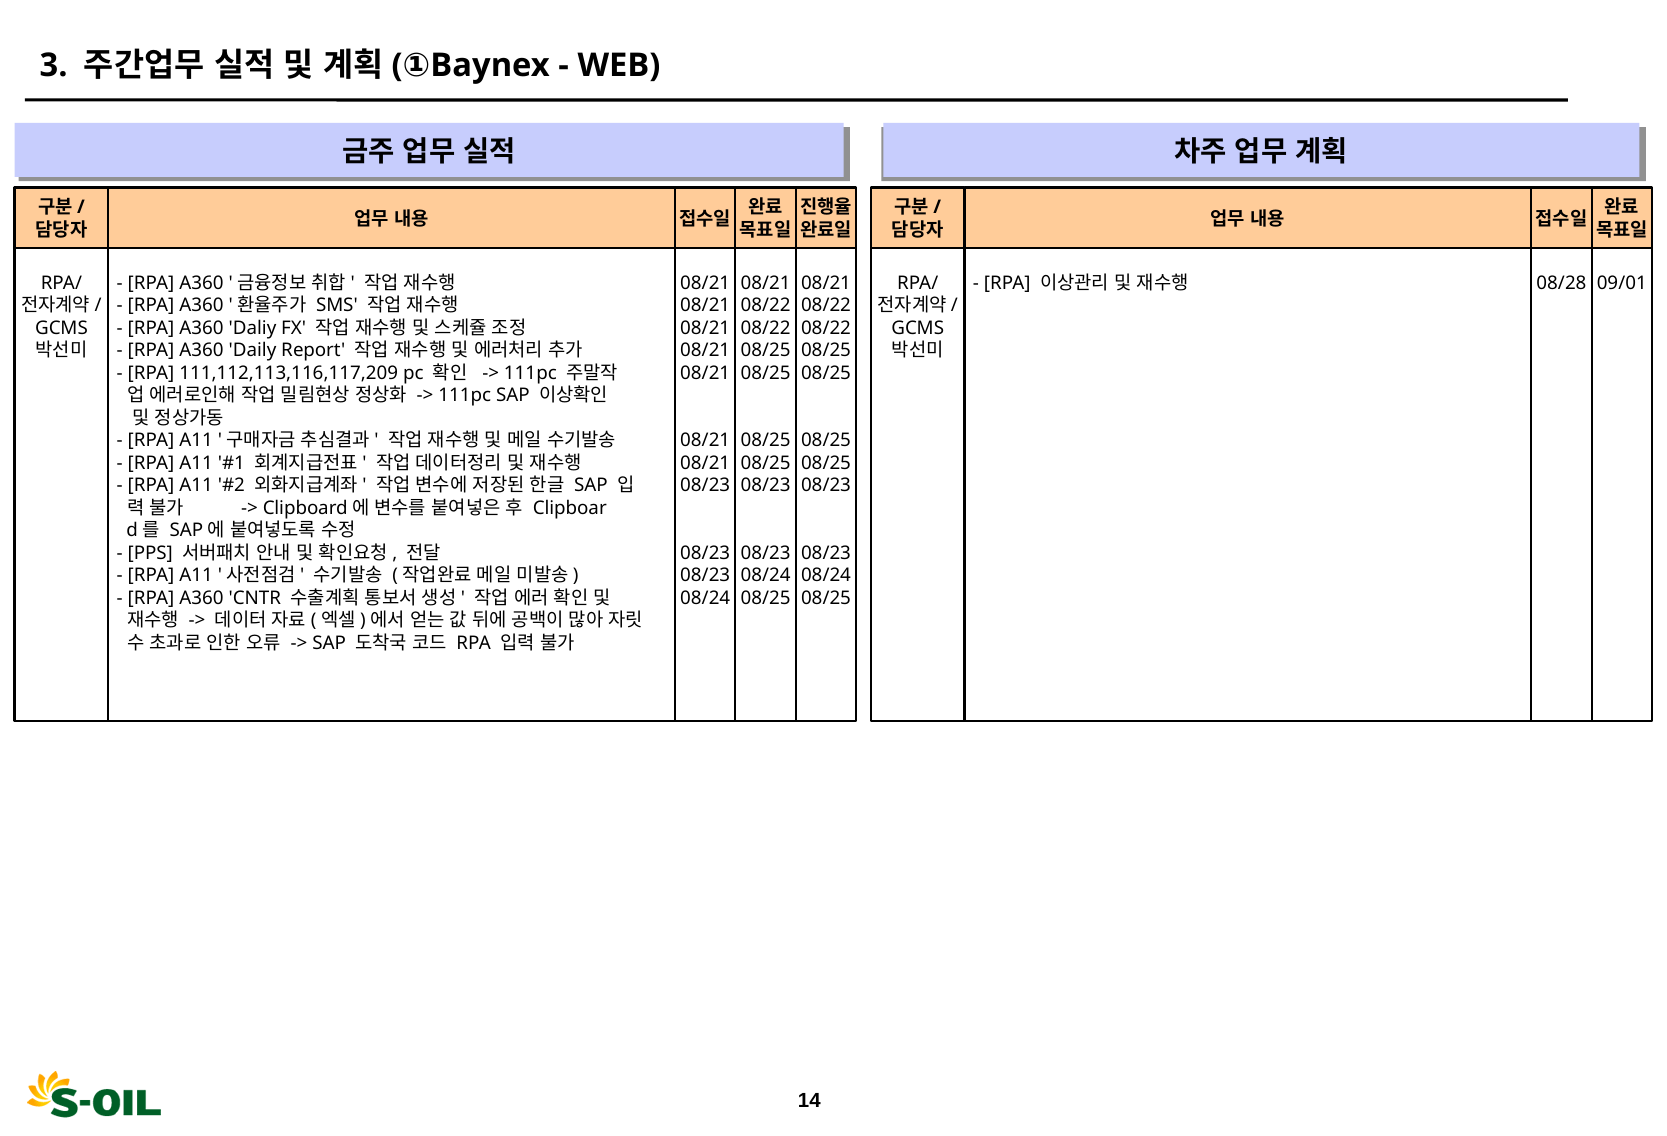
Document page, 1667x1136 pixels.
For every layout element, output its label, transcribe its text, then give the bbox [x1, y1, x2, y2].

text_box " " [18, 127, 850, 182]
text_box 완료 목표일 [1591, 187, 1653, 247]
text_box 금주 업무 실적 [14, 122, 844, 177]
text_box 진행율 완료일 [795, 187, 857, 247]
text_box 3. 주간업무 실적 및 계획(①Baynex - WEB) [39, 43, 1019, 107]
text_box 08/21 08/21 08/21 08/21 08/21 08/21 08/21 08/23 08/23 08/23 08/24 [675, 247, 736, 721]
text_box 접수일 [675, 187, 735, 247]
text_box [108, 247, 675, 721]
text_box 09/01 [1592, 247, 1653, 721]
text_box 업무 내용 [108, 187, 675, 247]
text_box 접수일 [1531, 187, 1591, 247]
text_box 08/28 [1532, 247, 1592, 721]
text_box 차주 업무 계획 [883, 122, 1640, 177]
text_box 08/21 08/22 08/22 08/25 08/25 08/25 08/25 08/23 08/23 08/24 08/25 [736, 247, 795, 721]
text_box RPA/ 전자계약/ GCMS 박선미 [870, 247, 964, 721]
text_box 완료 목표일 [735, 187, 795, 247]
text_box RPA/ 전자계약/ GCMS 박선미 [14, 247, 108, 721]
text_box " " [881, 127, 1646, 182]
text_box 08/21 08/22 08/22 08/25 08/25 08/25 08/25 08/23 08/23 08/24 08/25 [795, 247, 857, 721]
text_box 구분/ 담당자 [870, 187, 964, 247]
text_box 구분/ 담당자 [14, 187, 108, 247]
text_box 업무 내용 [964, 187, 1531, 247]
text_box [964, 247, 1532, 721]
